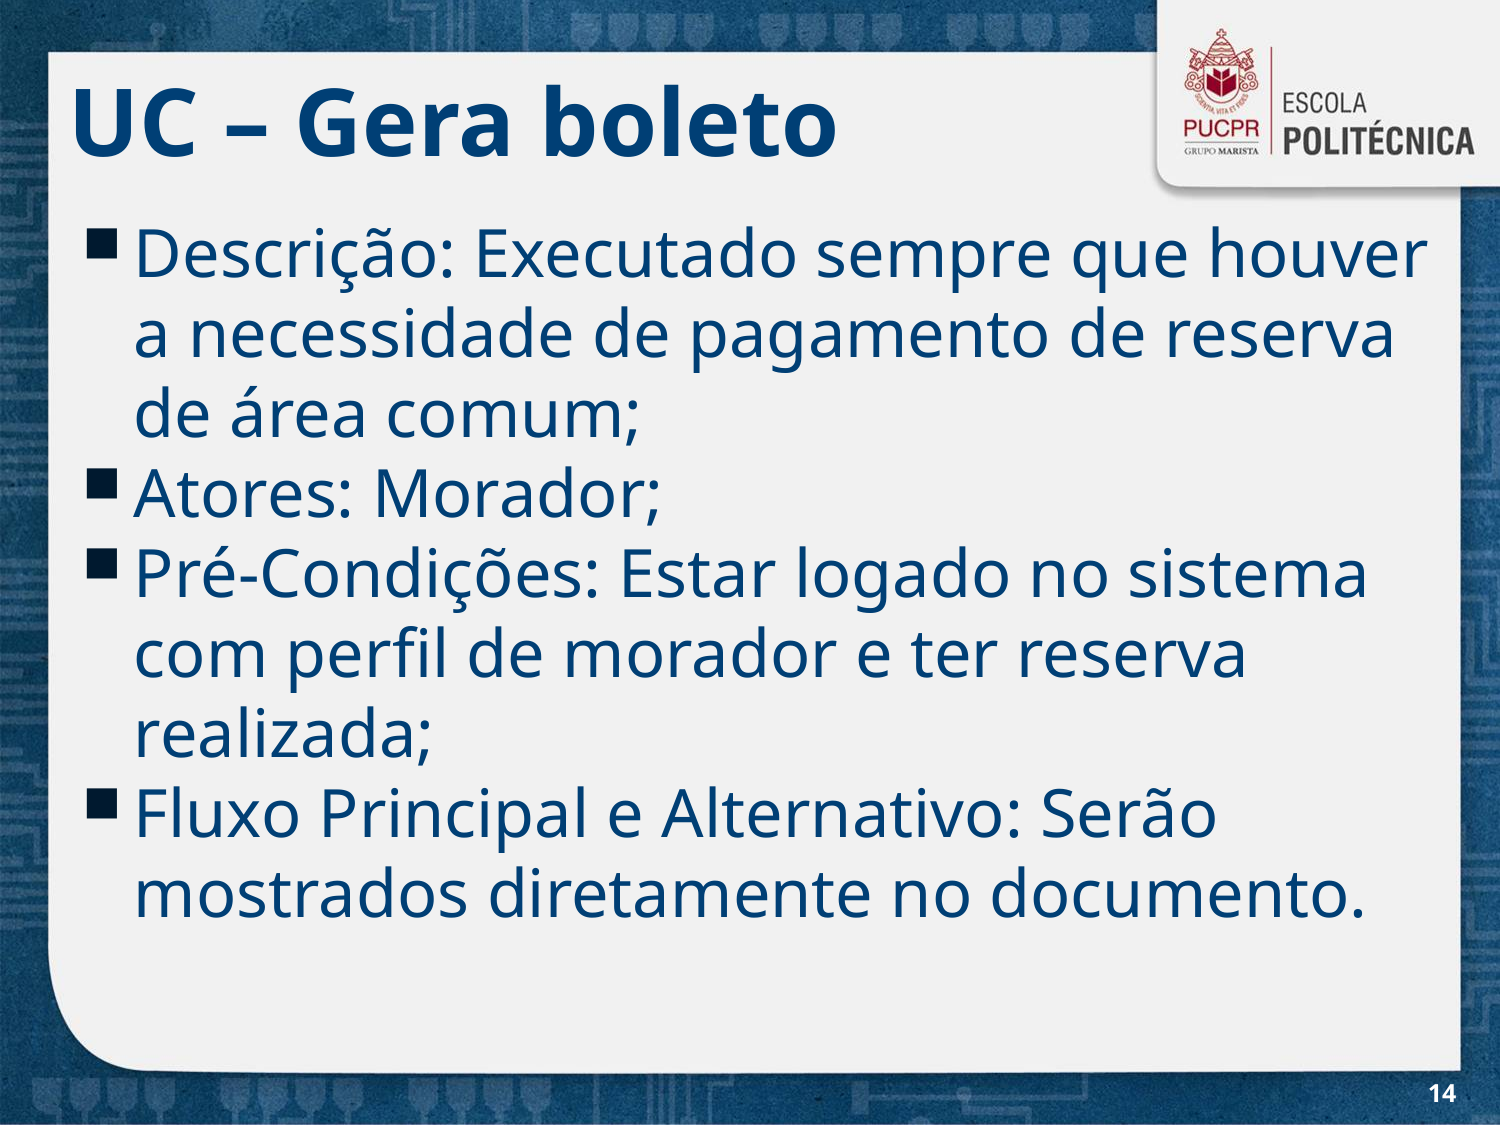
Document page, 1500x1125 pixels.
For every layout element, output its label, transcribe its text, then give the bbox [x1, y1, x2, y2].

picture [0, 0, 1500, 1125]
title UC – Gera boleto [53, 54, 1152, 184]
slide_number 14 [1340, 1082, 1472, 1112]
list Descrição: Executado sempre que houver a necessidade de pagamento de reserva de área comum; Atores: Morador; Pré-Condições: Estar logado no sistema com perfil de morador e ter reserva realizada; Fluxo Principal e Alternativo: Serão mostrados diretamente no documento. [53, 196, 1459, 1071]
